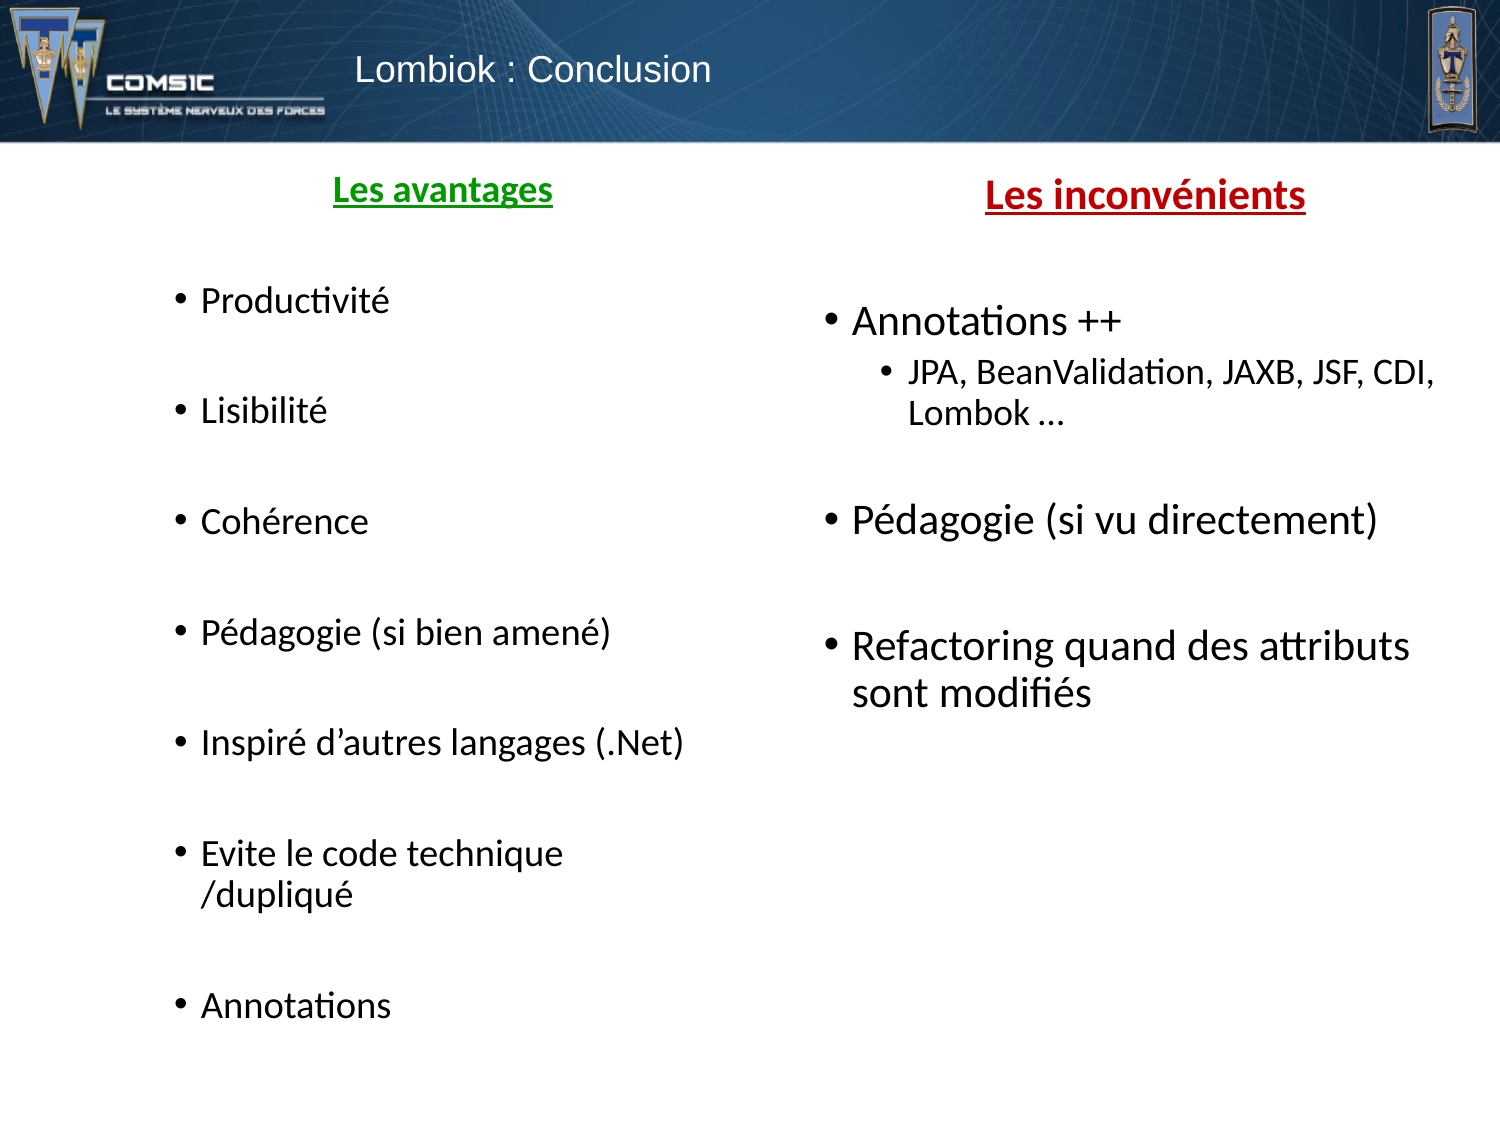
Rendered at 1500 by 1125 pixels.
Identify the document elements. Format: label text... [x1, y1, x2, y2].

picture [0, 0, 1500, 146]
list Les avantages Productivité Lisibilité Cohérence Pédagogie (si bien amené) Inspiré d’autres langages (.Net) Evite le code technique /dupliqué Annotations [159, 162, 727, 1035]
title Lombiok : Conclusion [339, 16, 1492, 125]
text_box Les inconvénients Annotations ++ JPA, BeanValidation, JAXB, JSF, CDI, Lombok … Pédagogie (si vu directement) Refactoring quand des attributs sont modifiés [809, 164, 1483, 1035]
